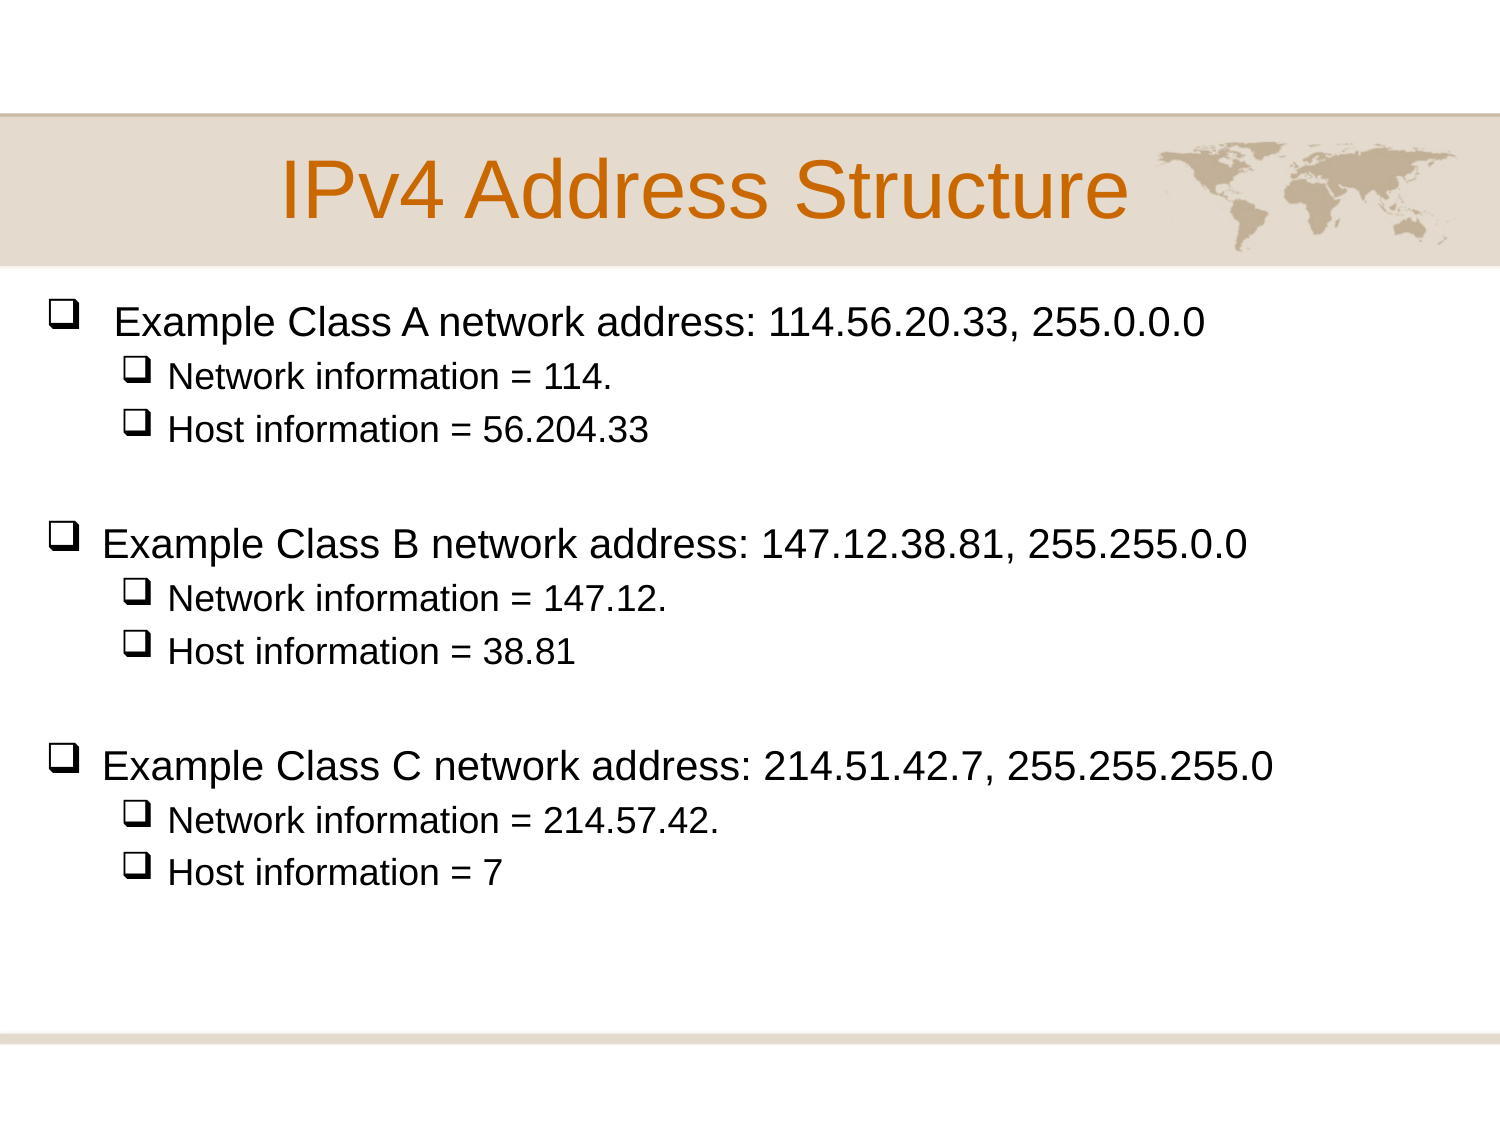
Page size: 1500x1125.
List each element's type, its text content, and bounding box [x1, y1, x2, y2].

text_box IPv4 Address Structure [30, 137, 1381, 233]
picture [0, 0, 1500, 1125]
text_box Example Class A network address: 114.56.20.33, 255.0.0.0 Network information = 114. Host information = 56.204.33 Example Class B network address: 147.12.38.81, 255.255.0.0 Network information = 147.12. Host information = 38.81 Example Class C network address: 214.51.42.7, 255.255.255.0 Network information = 214.57.42. Host information = 7 [30, 287, 1450, 1025]
